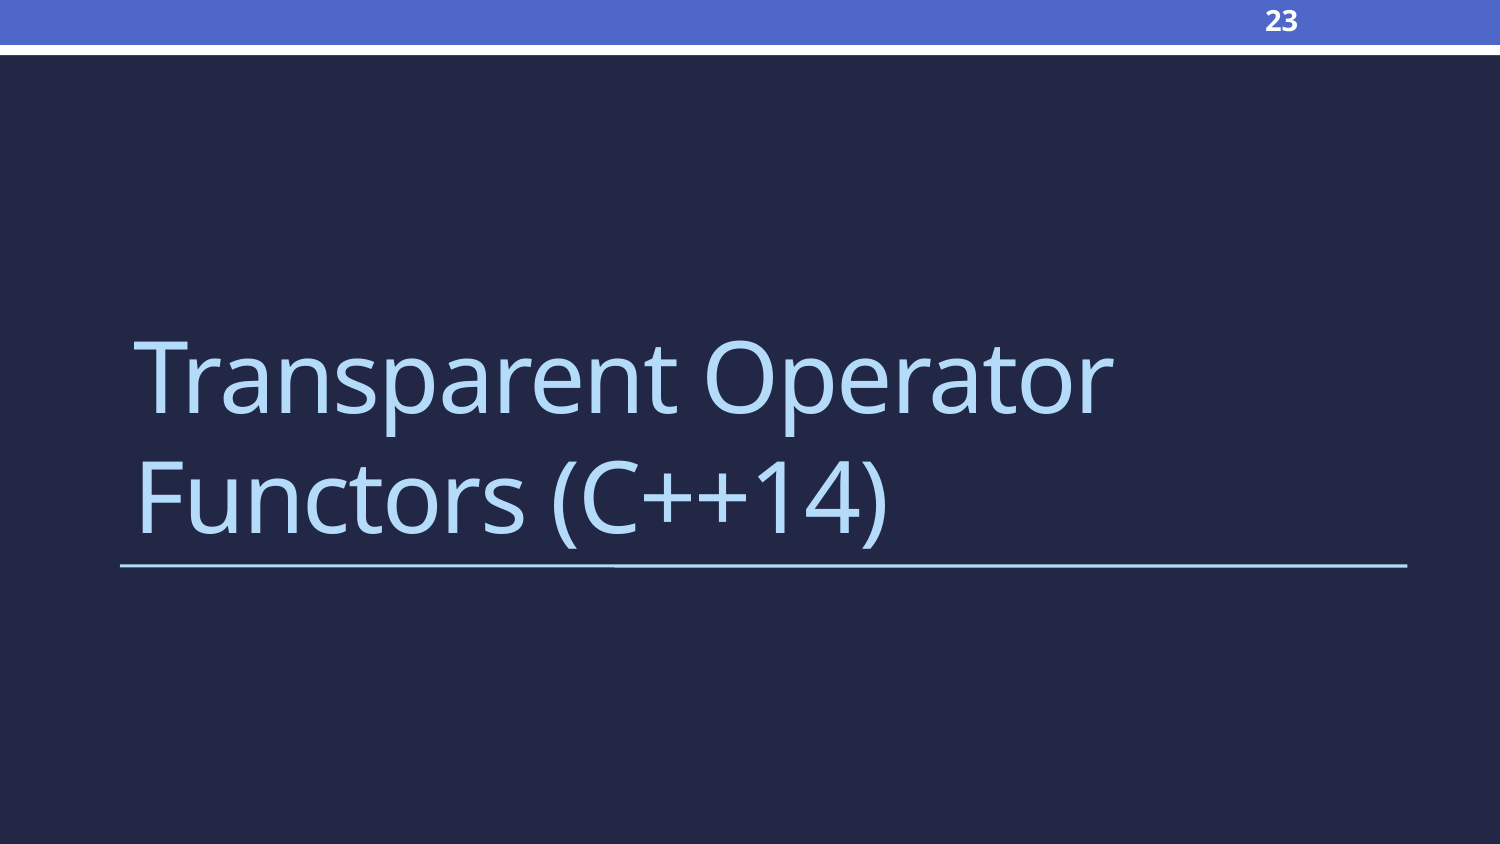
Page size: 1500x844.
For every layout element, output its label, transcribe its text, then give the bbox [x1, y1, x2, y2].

title Transparent Operator Functors (C++14) [118, 290, 1394, 562]
slide_number 23 [1250, 2, 1425, 43]
